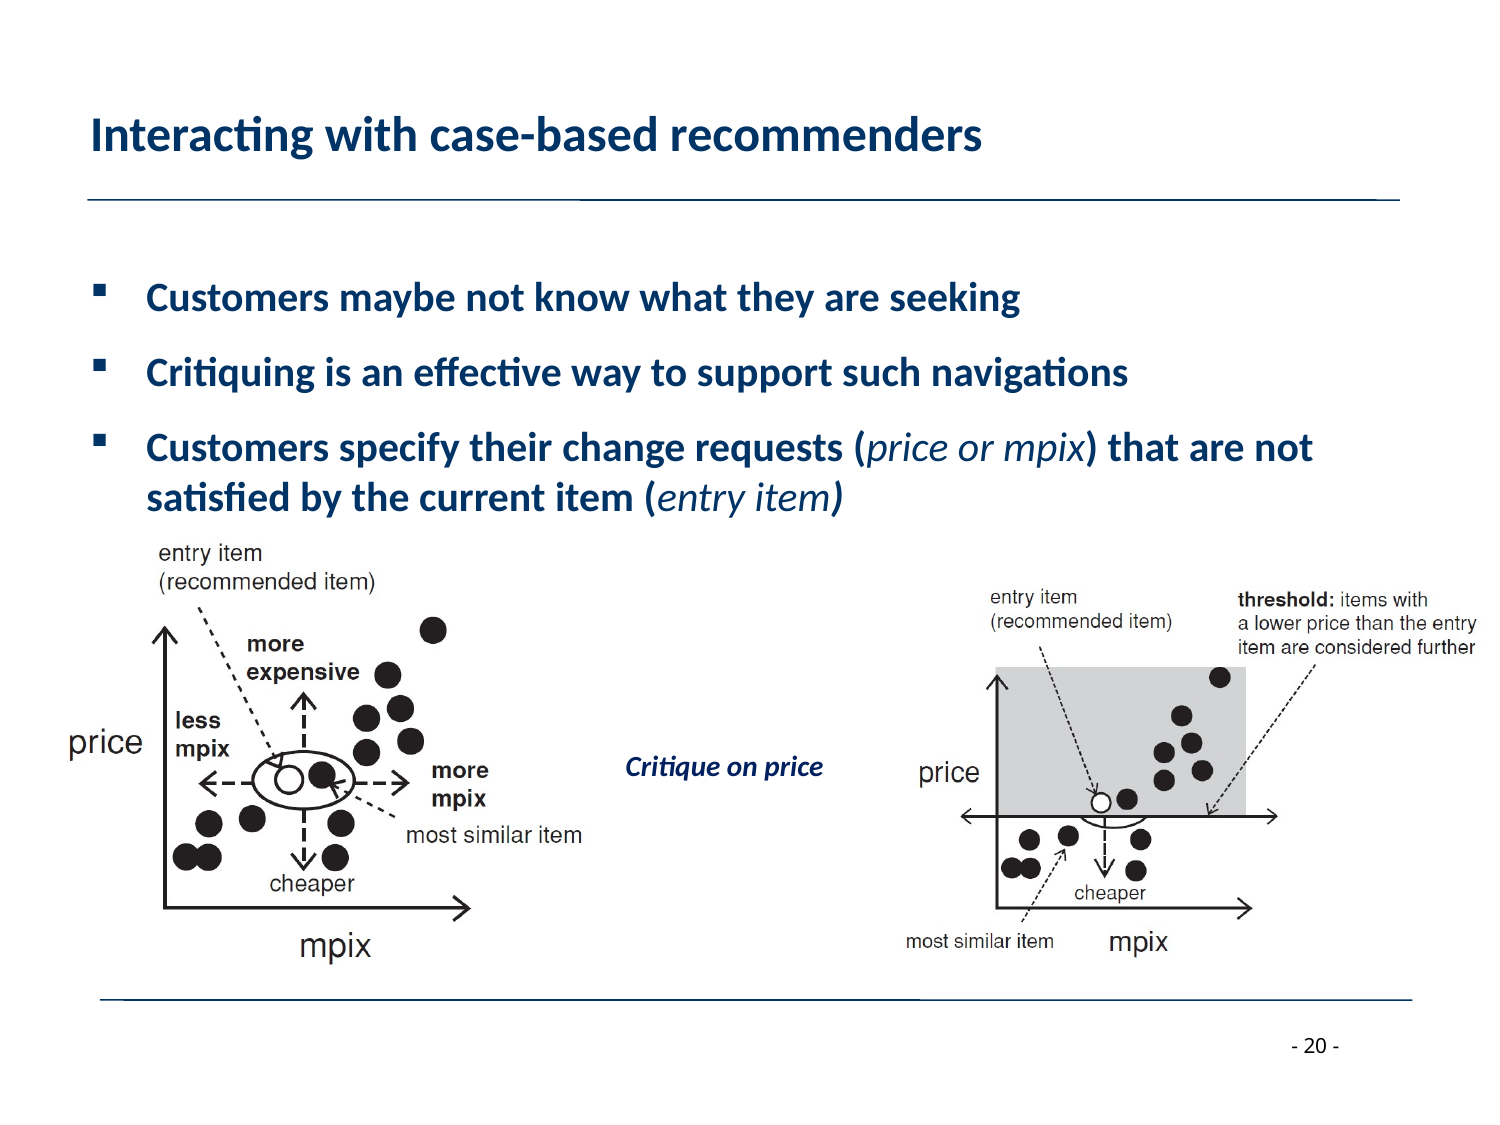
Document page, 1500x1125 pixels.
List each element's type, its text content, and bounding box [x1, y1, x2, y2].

picture [52, 538, 603, 967]
list Customers maybe not know what they are seeking Critiquing is an effective way to support such navigations Customers specify their change requests (price or mpix) that are not satisfied by the current item (entry item) [74, 262, 1426, 1006]
title Interacting with case-based recommenders [74, 37, 1426, 226]
text_box Critique on price [610, 739, 839, 790]
picture [891, 562, 1494, 973]
